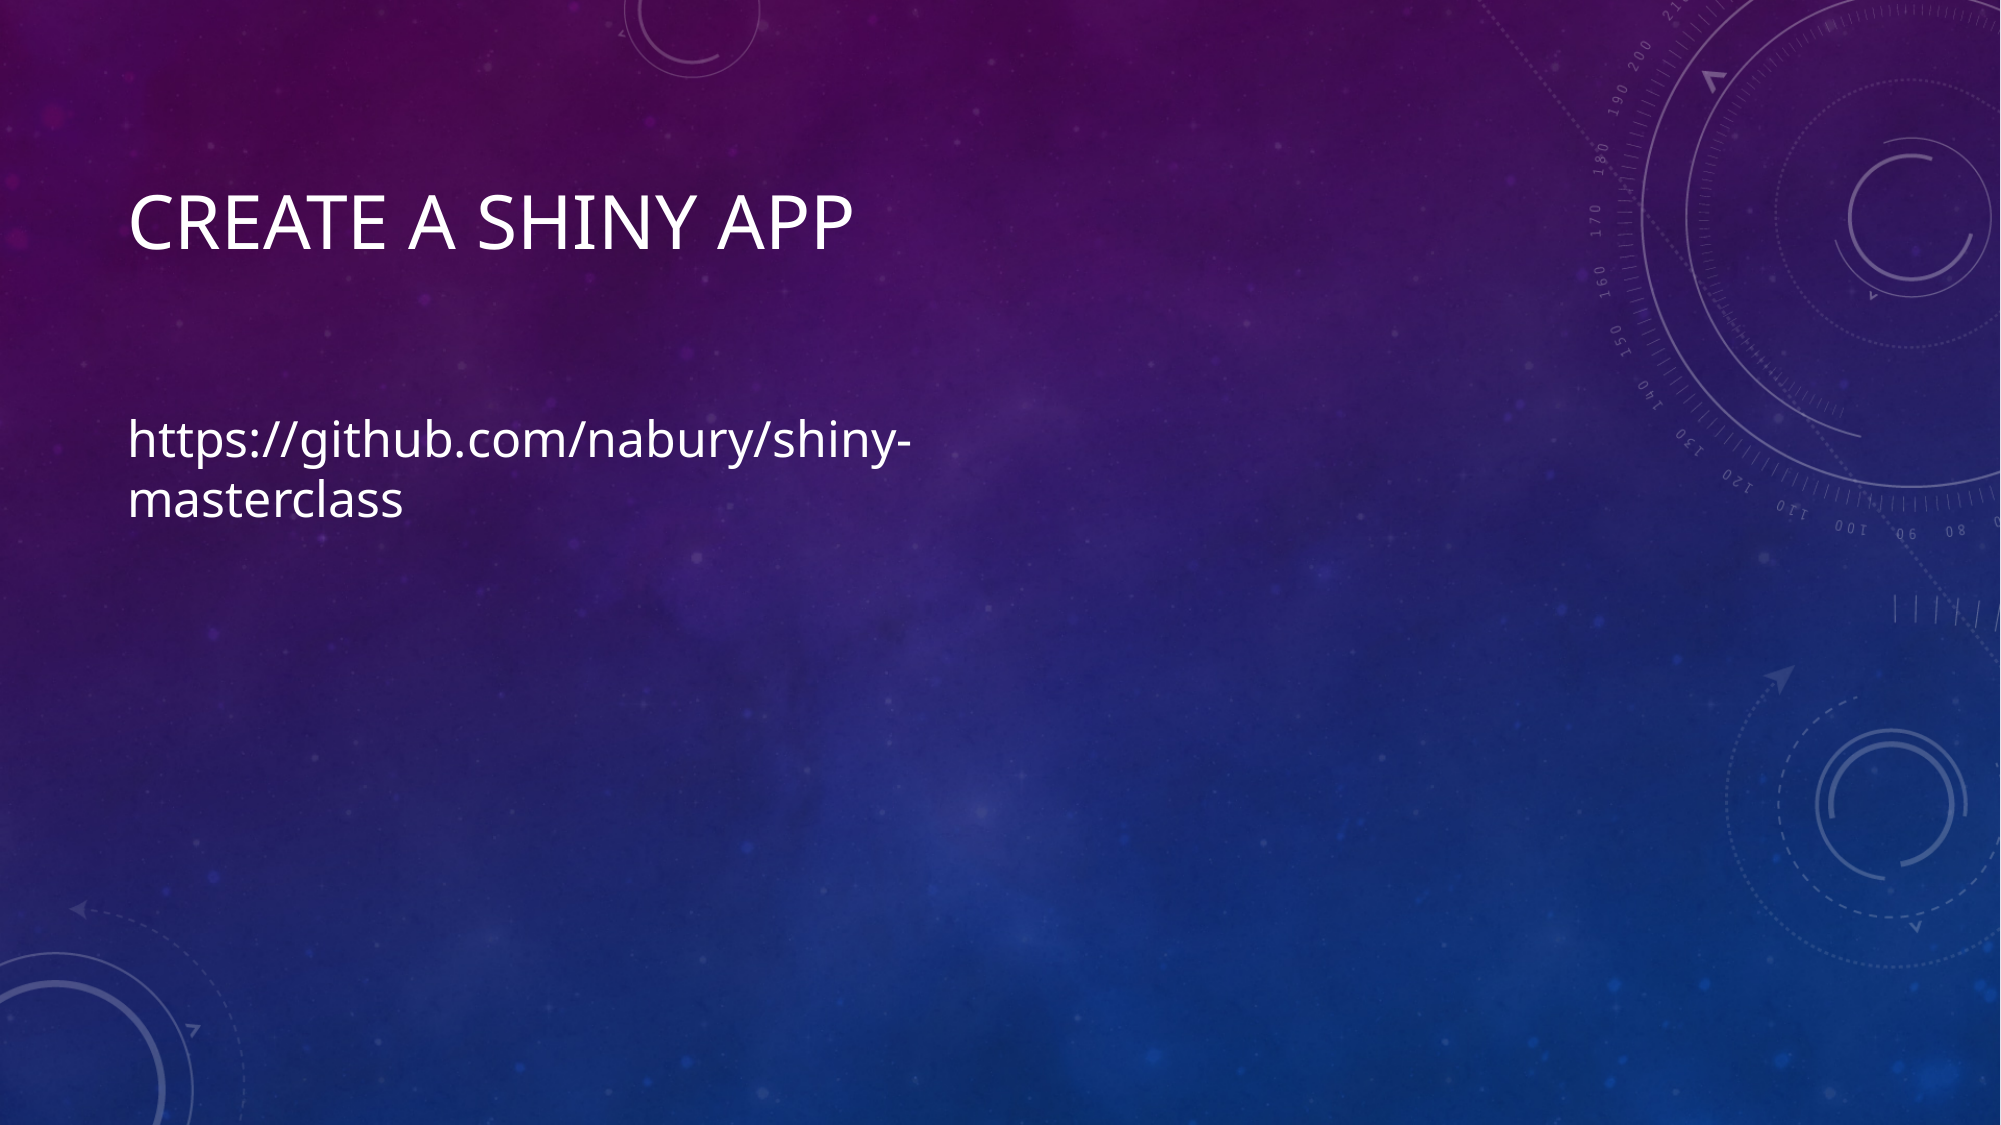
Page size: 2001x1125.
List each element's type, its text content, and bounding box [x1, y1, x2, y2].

picture [0, 0, 2001, 1125]
text_box https://github.com/nabury/shiny-masterclass [112, 399, 1145, 535]
title Create a shiny app [112, 99, 1775, 339]
